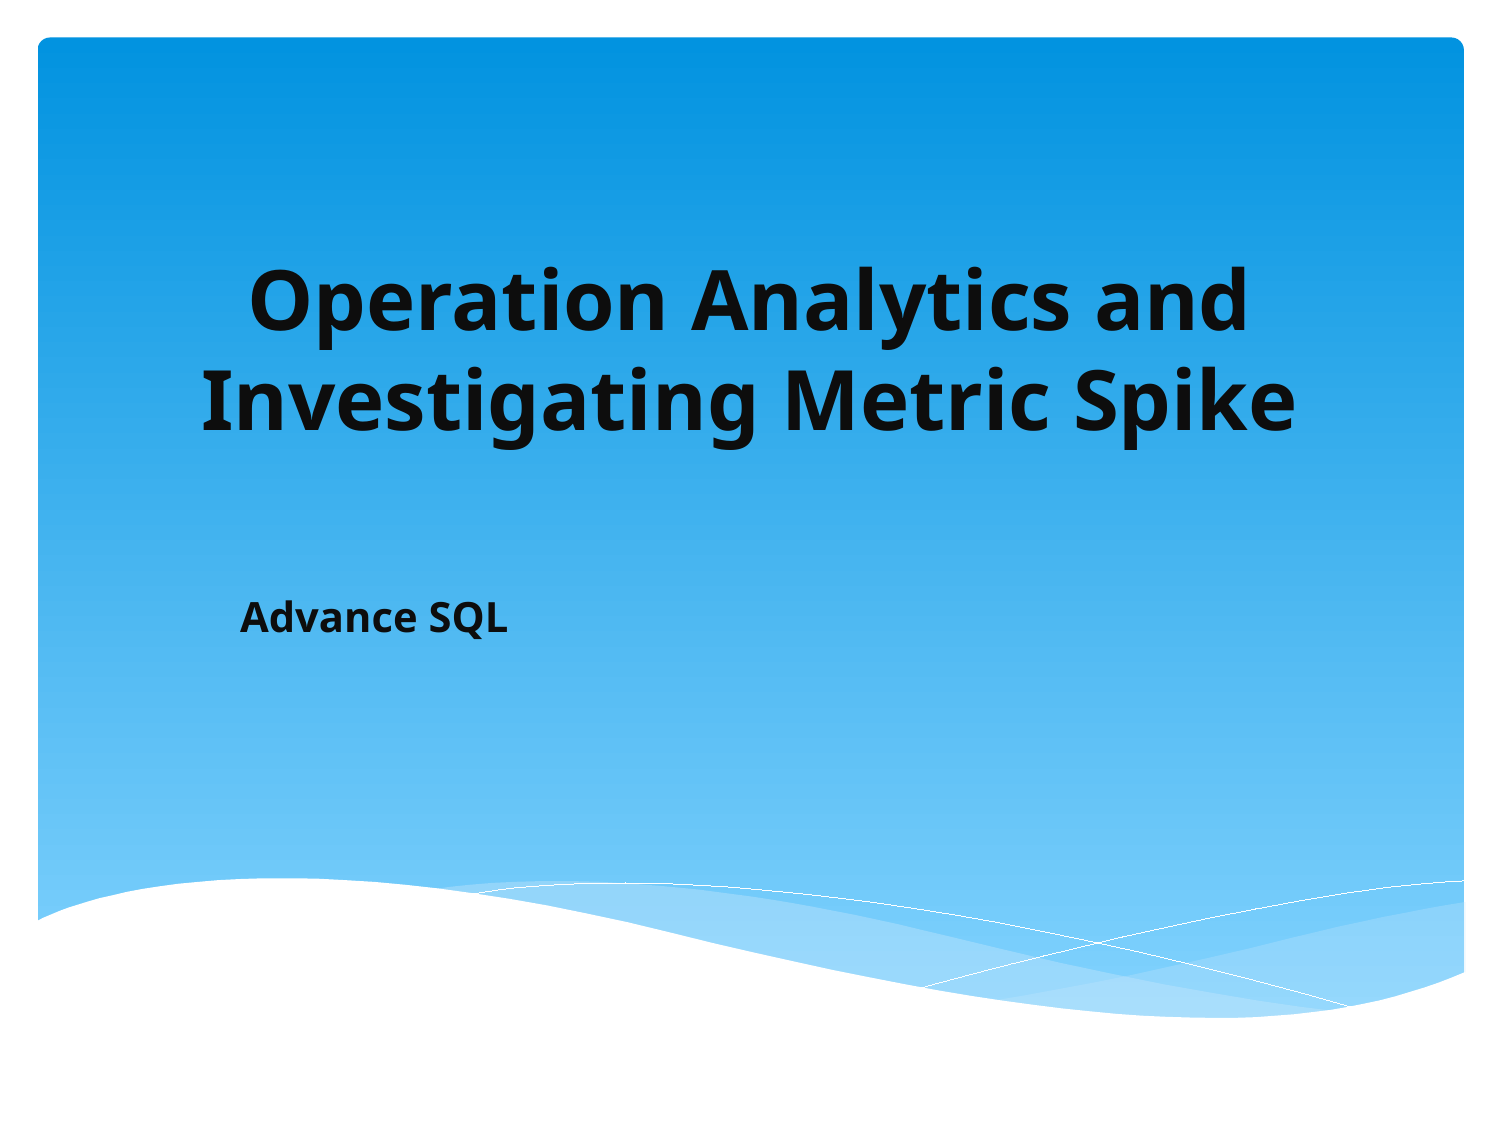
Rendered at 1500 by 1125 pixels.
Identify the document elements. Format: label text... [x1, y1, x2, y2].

subtitle Advance SQL [225, 583, 1275, 825]
title Operation Analytics and Investigating Metric Spike [112, 262, 1388, 555]
